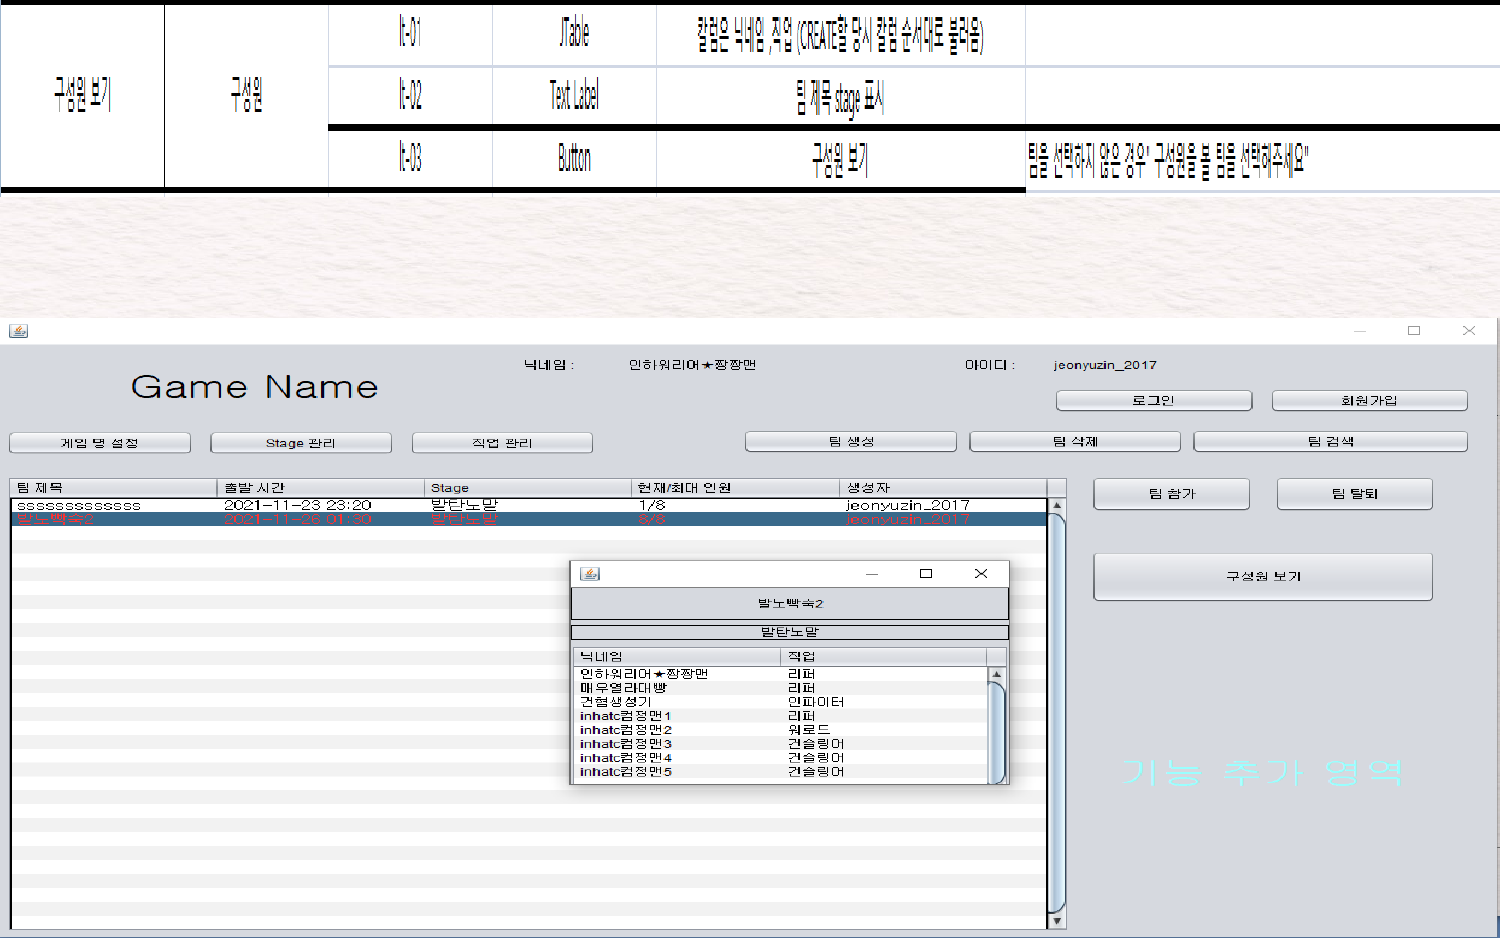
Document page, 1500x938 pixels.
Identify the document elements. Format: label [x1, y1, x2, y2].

list [0, 318, 1500, 938]
picture [0, 0, 1500, 318]
